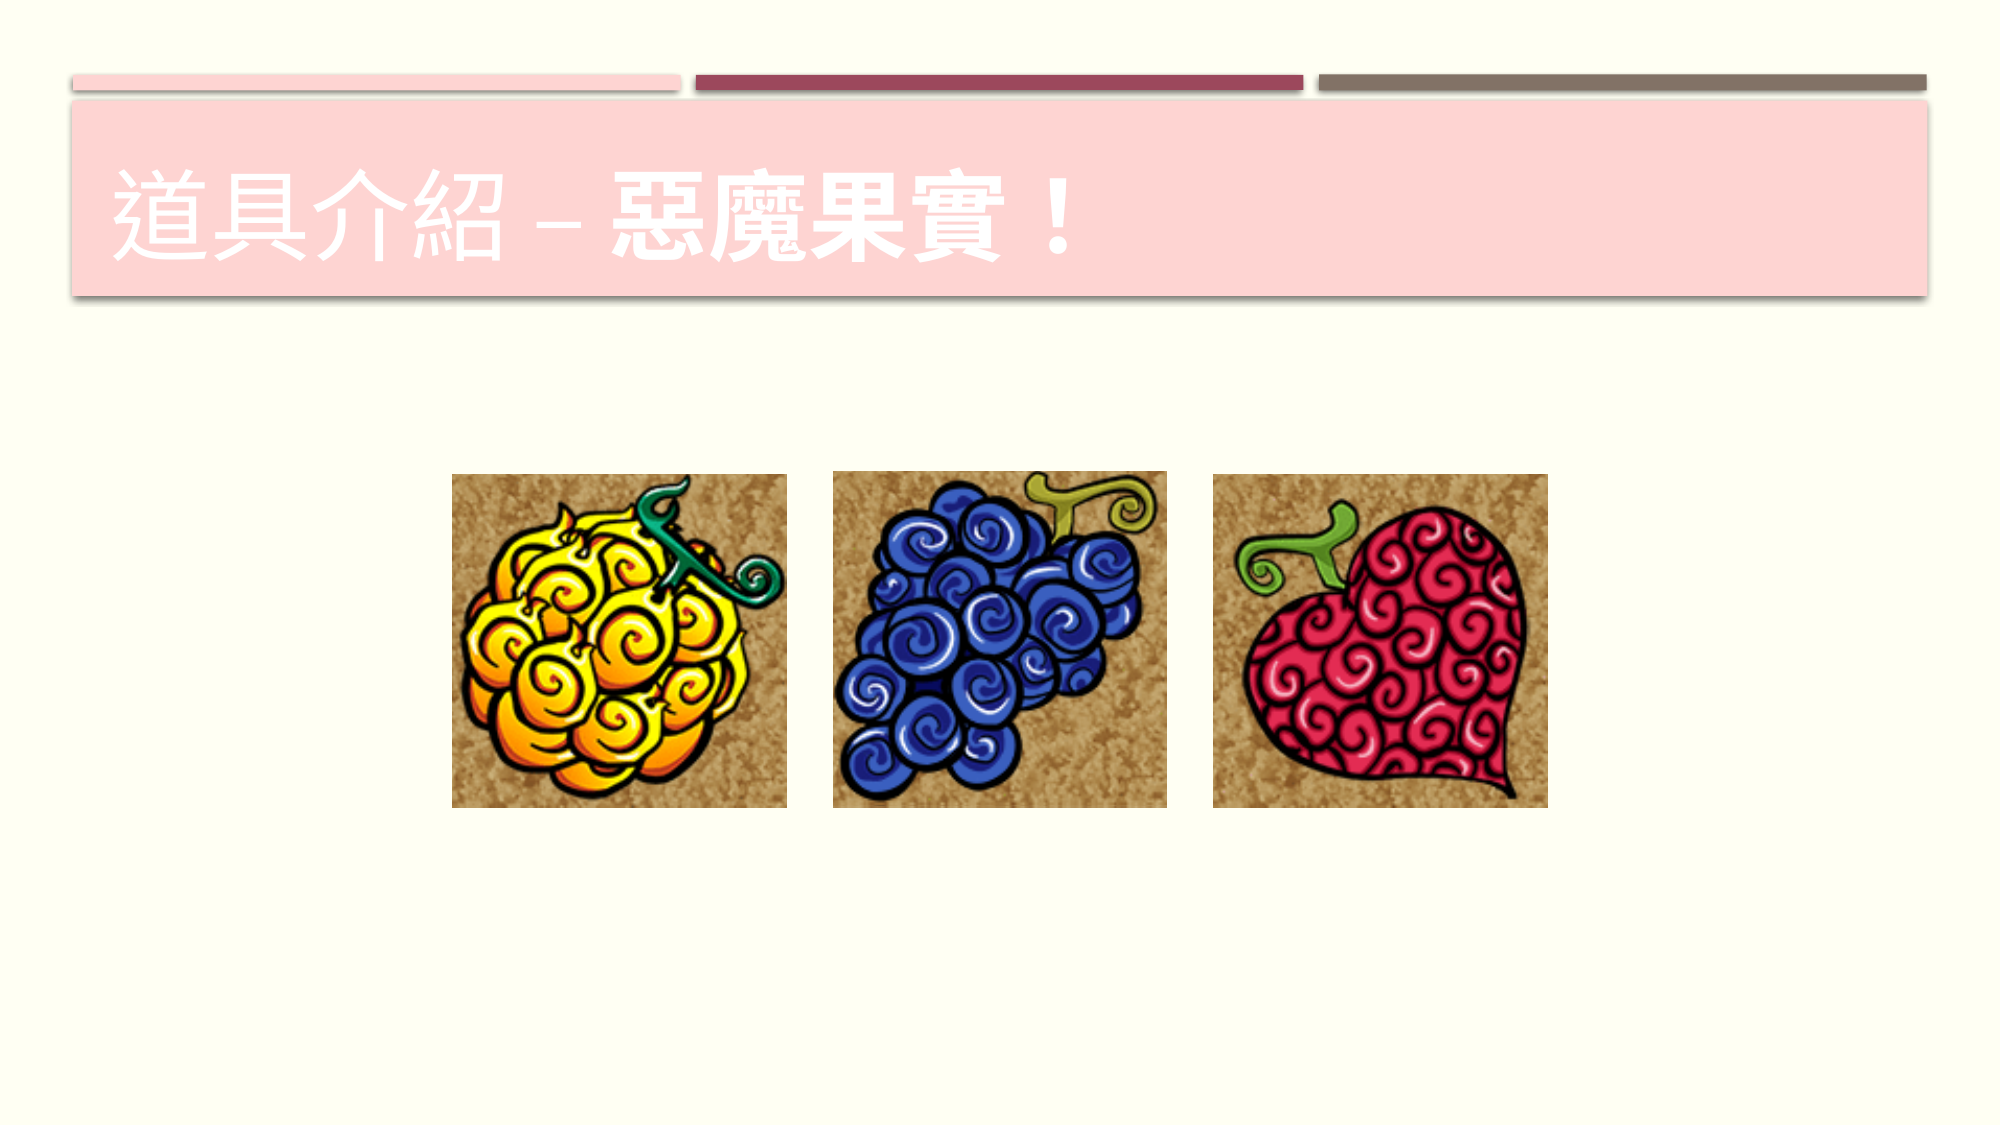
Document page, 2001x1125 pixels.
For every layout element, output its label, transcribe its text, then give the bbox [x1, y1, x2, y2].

picture [832, 470, 1168, 809]
picture [1213, 474, 1548, 809]
picture [452, 474, 787, 809]
title 道具介紹 – 惡魔果實！ [95, 115, 1905, 282]
